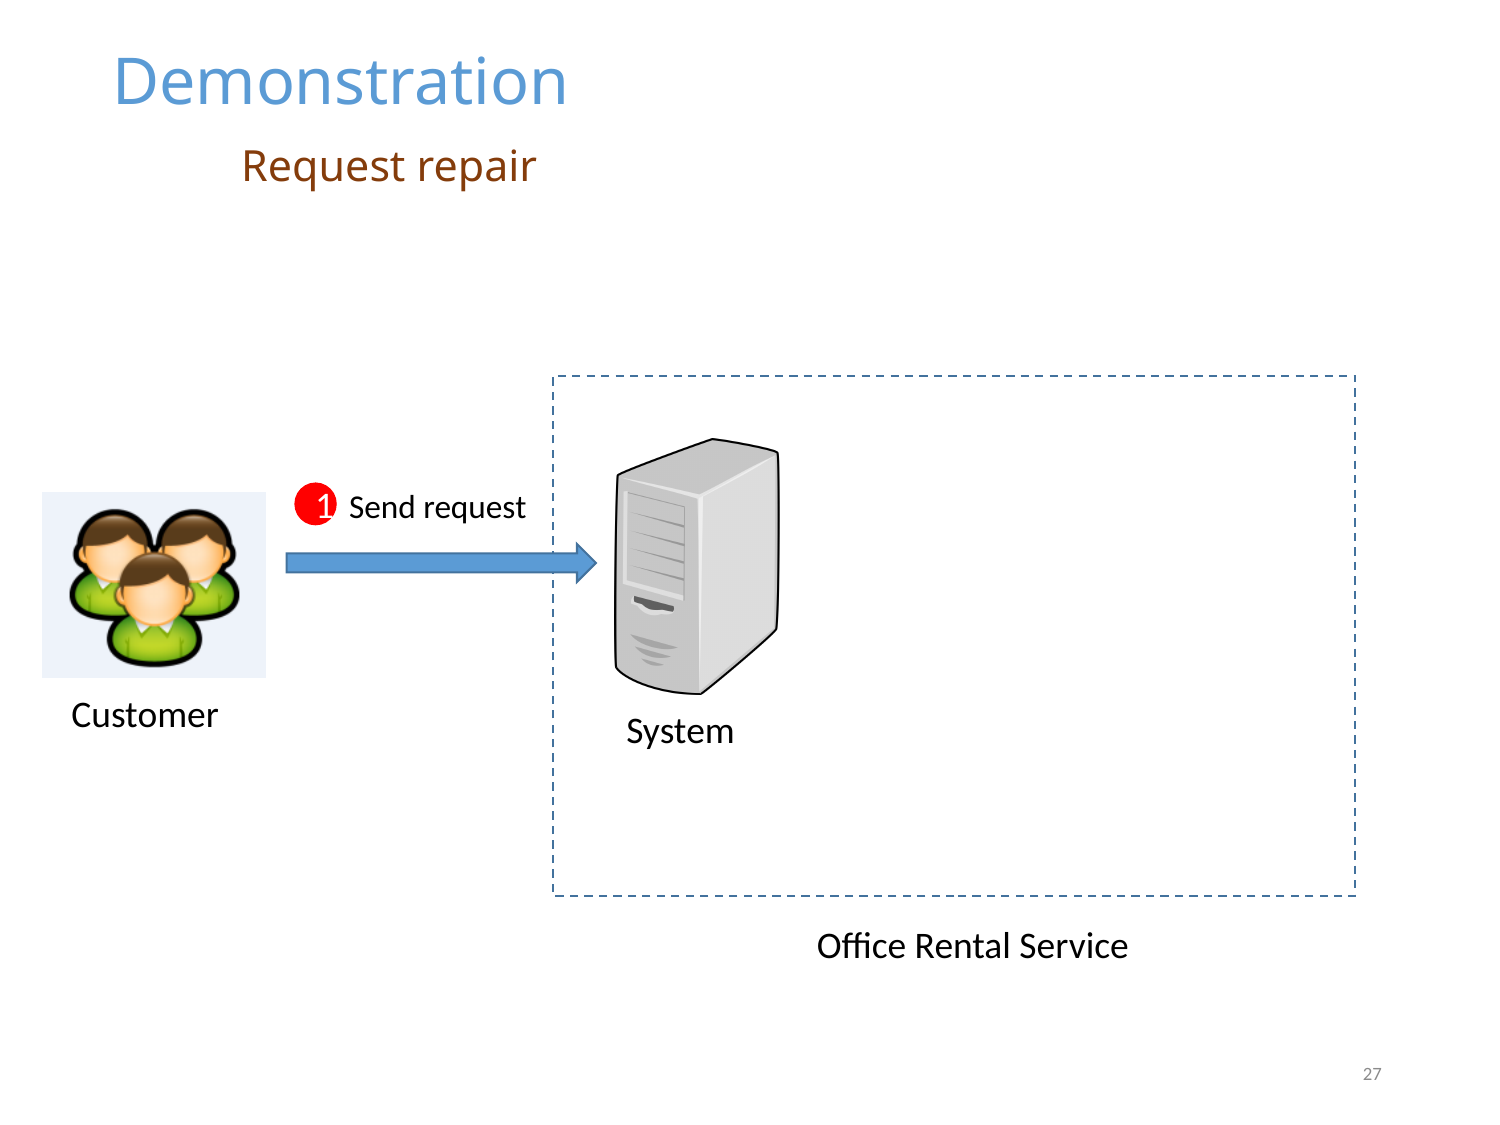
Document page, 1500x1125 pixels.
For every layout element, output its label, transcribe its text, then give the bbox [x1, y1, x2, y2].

text_box Demonstration Request repair [97, 32, 626, 250]
text_box Send request [304, 477, 542, 533]
slide_number 27 [1059, 1042, 1397, 1103]
text_box Office Rental Service [704, 914, 1242, 974]
text_box System [611, 698, 750, 759]
text_box [285, 541, 598, 585]
text_box Customer [56, 682, 234, 743]
picture [614, 438, 780, 695]
text_box [552, 375, 1356, 897]
text_box 1 [294, 482, 337, 526]
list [42, 492, 266, 678]
